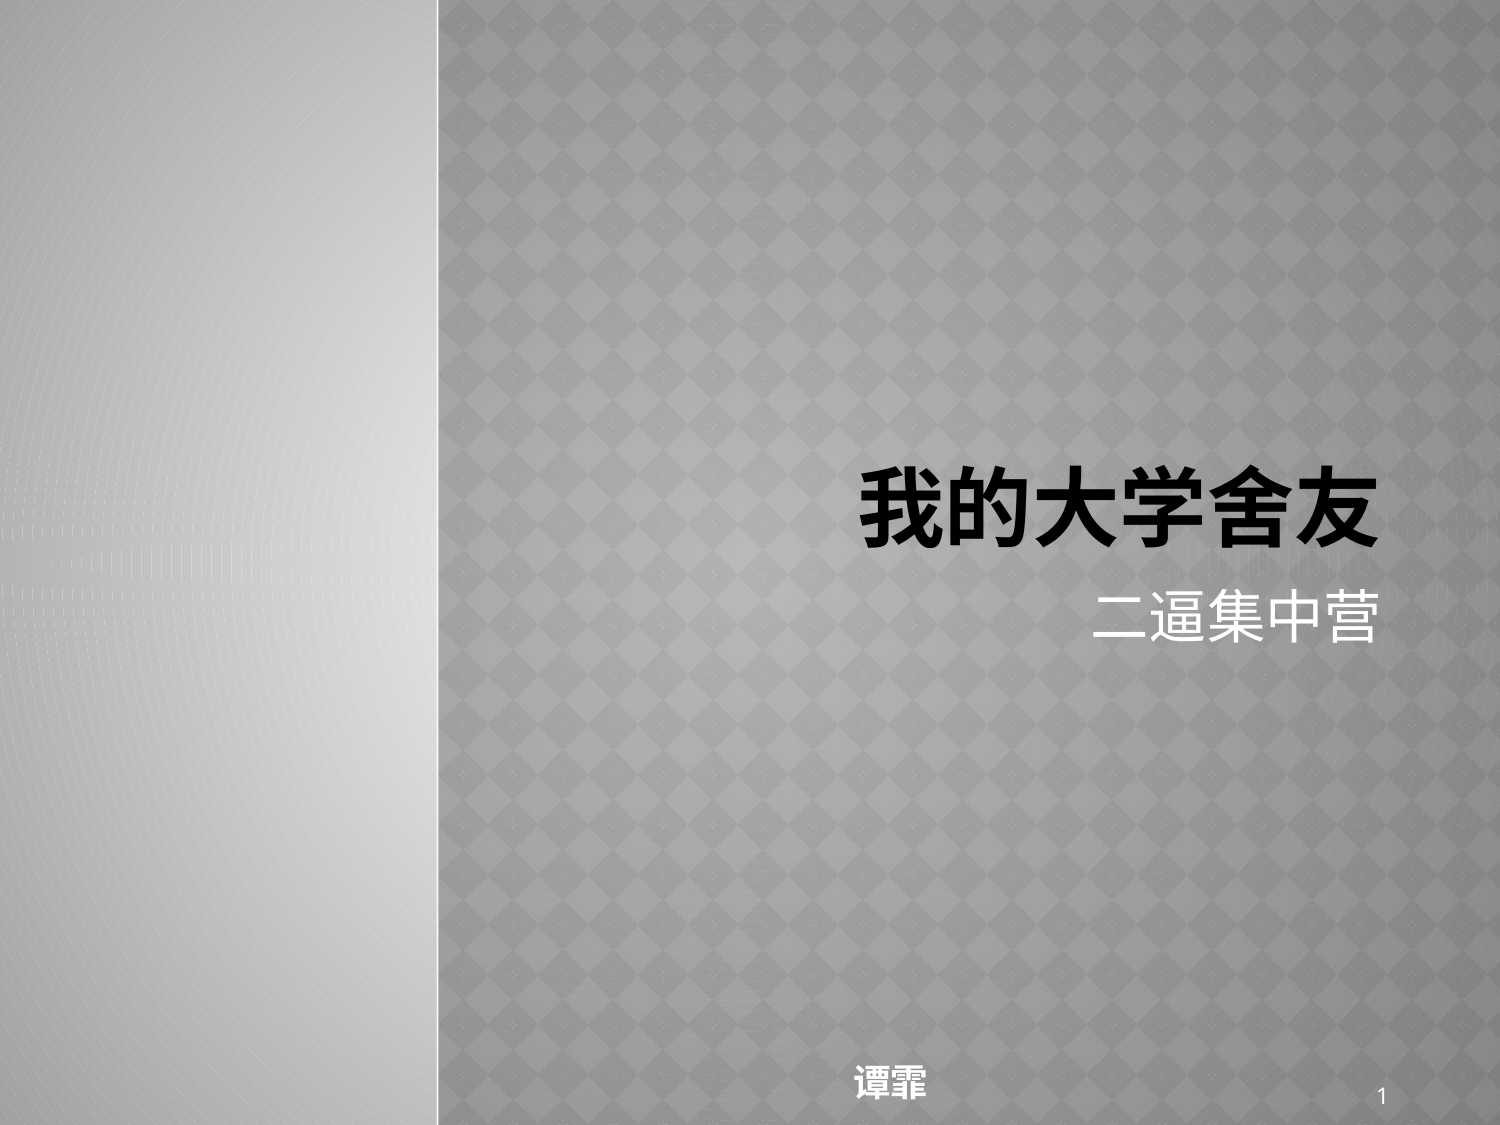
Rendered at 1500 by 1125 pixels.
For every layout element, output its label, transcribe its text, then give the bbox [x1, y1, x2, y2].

footer 谭霏 [462, 1075, 943, 1114]
title 我的大学舍友 [552, 87, 1390, 558]
subtitle 二逼集中营 [550, 580, 1390, 762]
slide_number 1 [1292, 1075, 1390, 1113]
